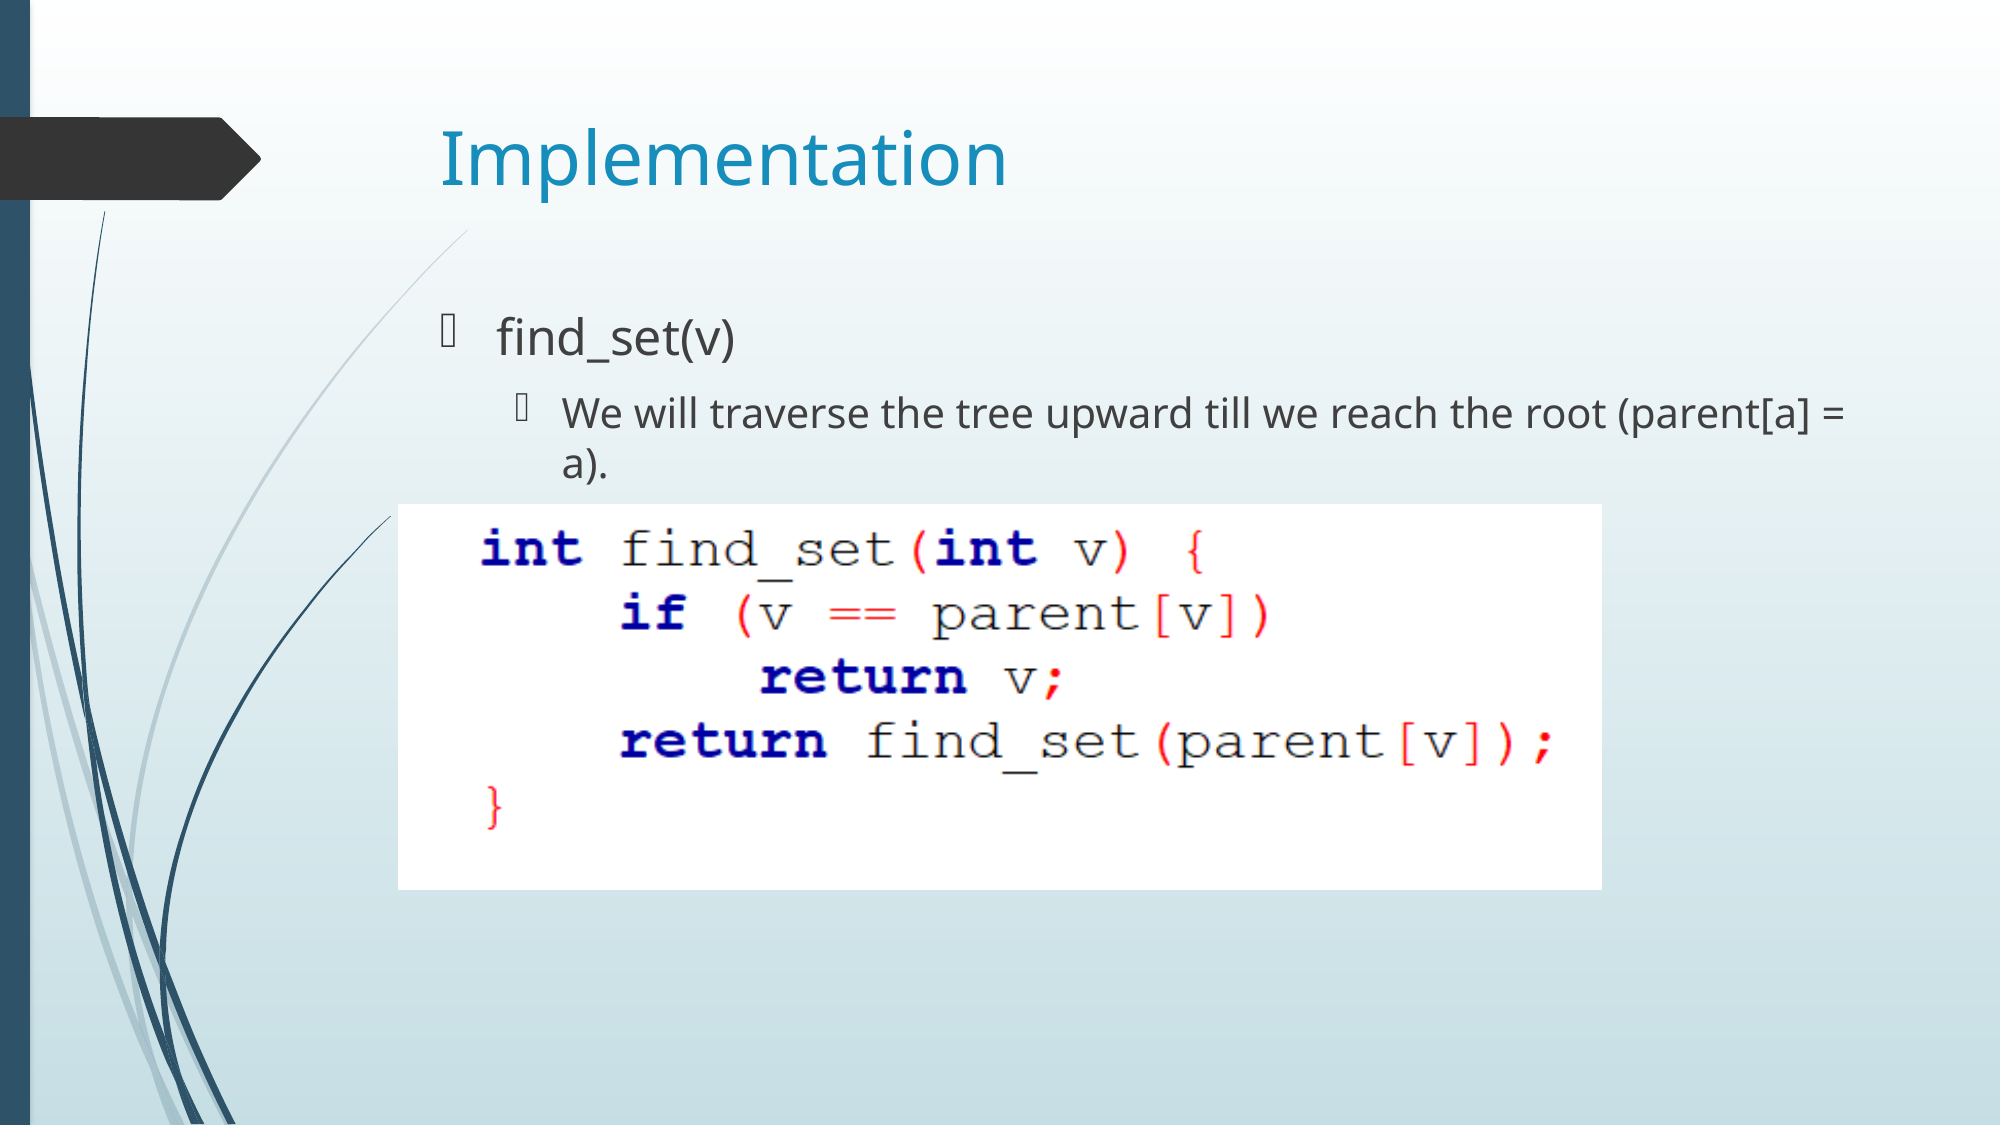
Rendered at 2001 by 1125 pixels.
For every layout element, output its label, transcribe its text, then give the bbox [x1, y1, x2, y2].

title Implementation [425, 102, 1888, 298]
picture [398, 504, 1602, 890]
list find_set(v) We will traverse the tree upward till we reach the root (parent[a] = a). [424, 298, 1888, 970]
